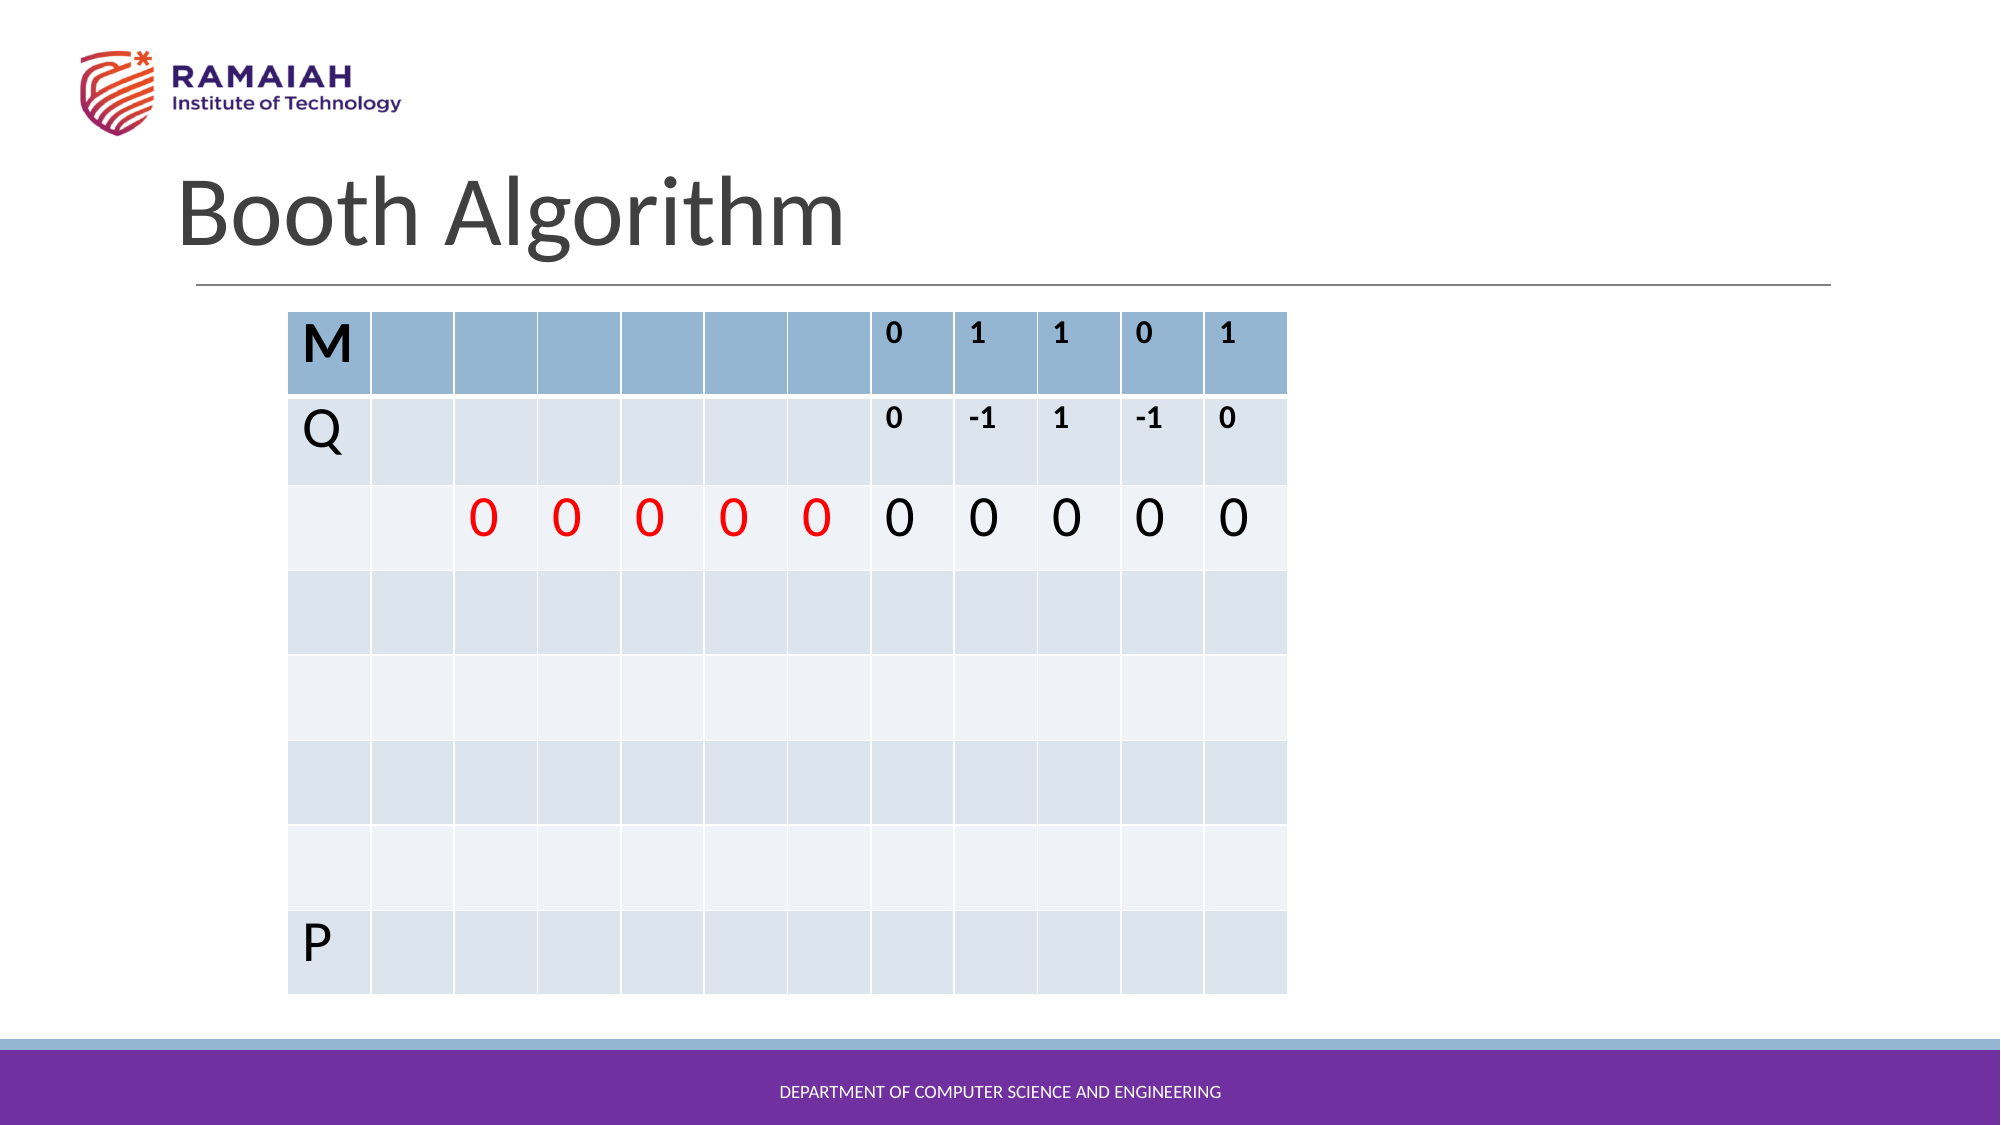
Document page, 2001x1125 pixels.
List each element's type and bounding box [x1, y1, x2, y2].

table_cell [538, 911, 620, 994]
table_cell [1038, 656, 1120, 740]
table_cell [538, 826, 620, 910]
table_cell [872, 656, 953, 740]
table_cell [1205, 571, 1287, 654]
table_cell [1122, 656, 1203, 740]
table_cell [288, 741, 370, 824]
table_cell [1038, 911, 1120, 994]
table_cell [372, 656, 453, 740]
table_cell [788, 399, 870, 485]
table_cell [788, 741, 870, 824]
table_cell [1122, 571, 1203, 654]
table_cell [622, 399, 703, 485]
table_cell [872, 399, 953, 485]
table_cell [955, 656, 1037, 740]
table_cell [955, 826, 1037, 910]
table_cell [955, 571, 1037, 654]
table_cell [1038, 486, 1120, 570]
table_cell [538, 486, 620, 570]
table_cell [288, 911, 370, 994]
table_cell [955, 911, 1037, 994]
table_header [455, 312, 537, 394]
table_cell [538, 571, 620, 654]
table_cell [705, 826, 787, 910]
table_cell [372, 826, 453, 910]
table_cell [1122, 399, 1203, 485]
table_cell [1205, 656, 1287, 740]
table_cell [288, 486, 370, 570]
table_cell [288, 826, 370, 910]
table_cell [705, 571, 787, 654]
table_cell [788, 571, 870, 654]
table_cell [788, 656, 870, 740]
table_header [1038, 312, 1120, 394]
table_header [705, 312, 787, 394]
table_cell [705, 741, 787, 824]
table_cell [288, 571, 370, 654]
table_cell [622, 741, 703, 824]
table_cell [955, 741, 1037, 824]
table_header [288, 312, 370, 394]
picture [42, 5, 443, 166]
table_cell [622, 911, 703, 994]
table_cell [372, 399, 453, 485]
table_cell [872, 571, 953, 654]
table_cell [455, 399, 537, 485]
table_cell [1205, 911, 1287, 994]
table_header [872, 312, 953, 394]
table_cell [1038, 399, 1120, 485]
table_cell [788, 486, 870, 570]
table_cell [705, 486, 787, 570]
table_cell [1122, 486, 1203, 570]
table_cell [622, 571, 703, 654]
table_cell [872, 911, 953, 994]
table_cell [1038, 741, 1120, 824]
table_cell [455, 826, 537, 910]
table_cell [455, 741, 537, 824]
table_cell [1038, 571, 1120, 654]
table_cell [788, 826, 870, 910]
table_cell [288, 656, 370, 740]
table_cell [1205, 486, 1287, 570]
table_cell [872, 486, 953, 570]
table_cell [455, 486, 537, 570]
text_box [604, 1061, 1396, 1121]
table_cell [372, 571, 453, 654]
table_cell [1038, 826, 1120, 910]
table_cell [455, 571, 537, 654]
table_cell [372, 911, 453, 994]
table_cell [1205, 399, 1287, 485]
table_cell [538, 399, 620, 485]
table_cell [788, 911, 870, 994]
table_cell [622, 656, 703, 740]
table_header [955, 312, 1037, 394]
table_cell [1122, 741, 1203, 824]
table_cell [705, 399, 787, 485]
table_cell [455, 911, 537, 994]
title [161, 110, 1499, 274]
table_cell [288, 399, 370, 485]
table_header [372, 312, 453, 394]
table_cell [1205, 826, 1287, 910]
table_header [622, 312, 703, 394]
table_cell [1205, 741, 1287, 824]
table_cell [372, 486, 453, 570]
table_cell [955, 399, 1037, 485]
table_cell [538, 656, 620, 740]
table_cell [622, 826, 703, 910]
table_cell [872, 826, 953, 910]
table_header [538, 312, 620, 394]
table_header [1205, 312, 1287, 394]
table_cell [372, 741, 453, 824]
table_header [788, 312, 870, 394]
table_header [1122, 312, 1203, 394]
table_cell [705, 911, 787, 994]
table_cell [705, 656, 787, 740]
table_cell [1122, 911, 1203, 994]
table_cell [872, 741, 953, 824]
table_cell [538, 741, 620, 824]
table_cell [1122, 826, 1203, 910]
table_cell [622, 486, 703, 570]
table_cell [955, 486, 1037, 570]
table_cell [455, 656, 537, 740]
